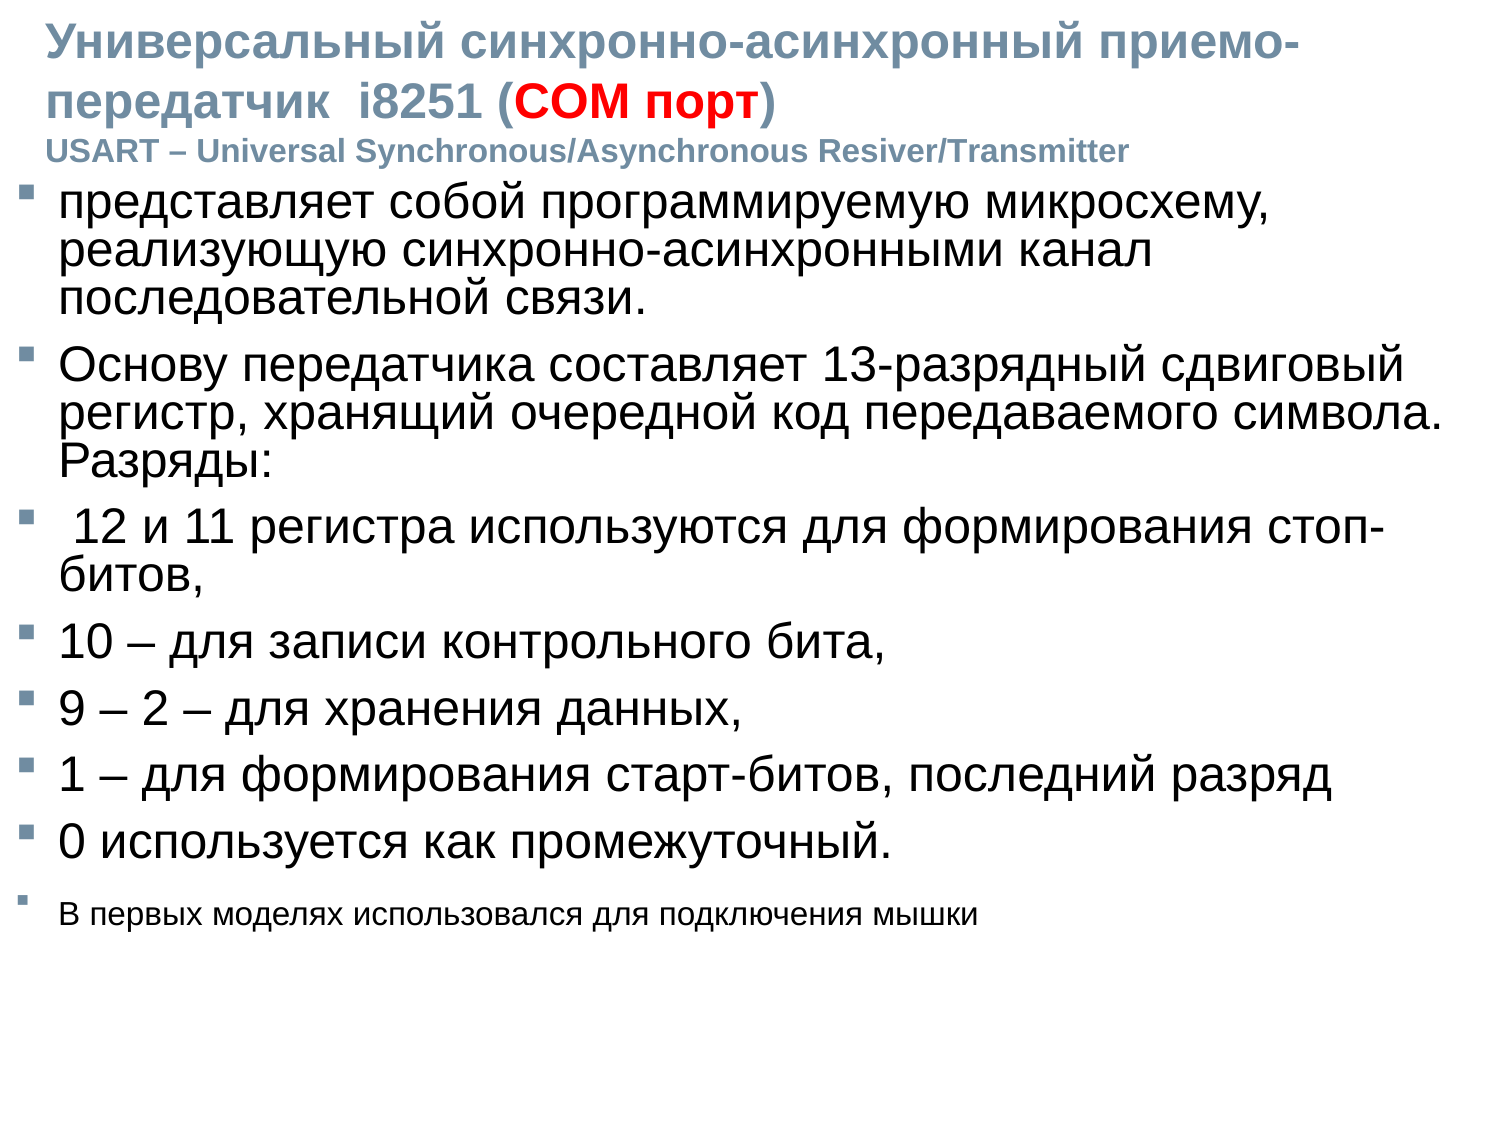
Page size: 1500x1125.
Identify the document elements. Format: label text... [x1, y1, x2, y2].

list представляет собой программируемую микросхему, реализующую синхронно-асинхронными канал последовательной связи. Основу передатчика составляет 13-разрядный сдвиговый регистр, хранящий очередной код передаваемого символа. Разряды: 12 и 11 регистра используются для формирования стоп-битов, 10 – для записи контрольного бита, 9 – 2 – для хранения данных, 1 – для формирования старт-битов, последний разряд 0 используется как промежуточный. В первых моделях использовался для подключения мышки [0, 172, 1500, 1125]
title Универсальный синхронно-асинхронный приемо-передатчик i8251 (COM порт) USART – Universal Synchronous/Asynchronous Resiver/Тransmitter [0, 46, 1500, 131]
